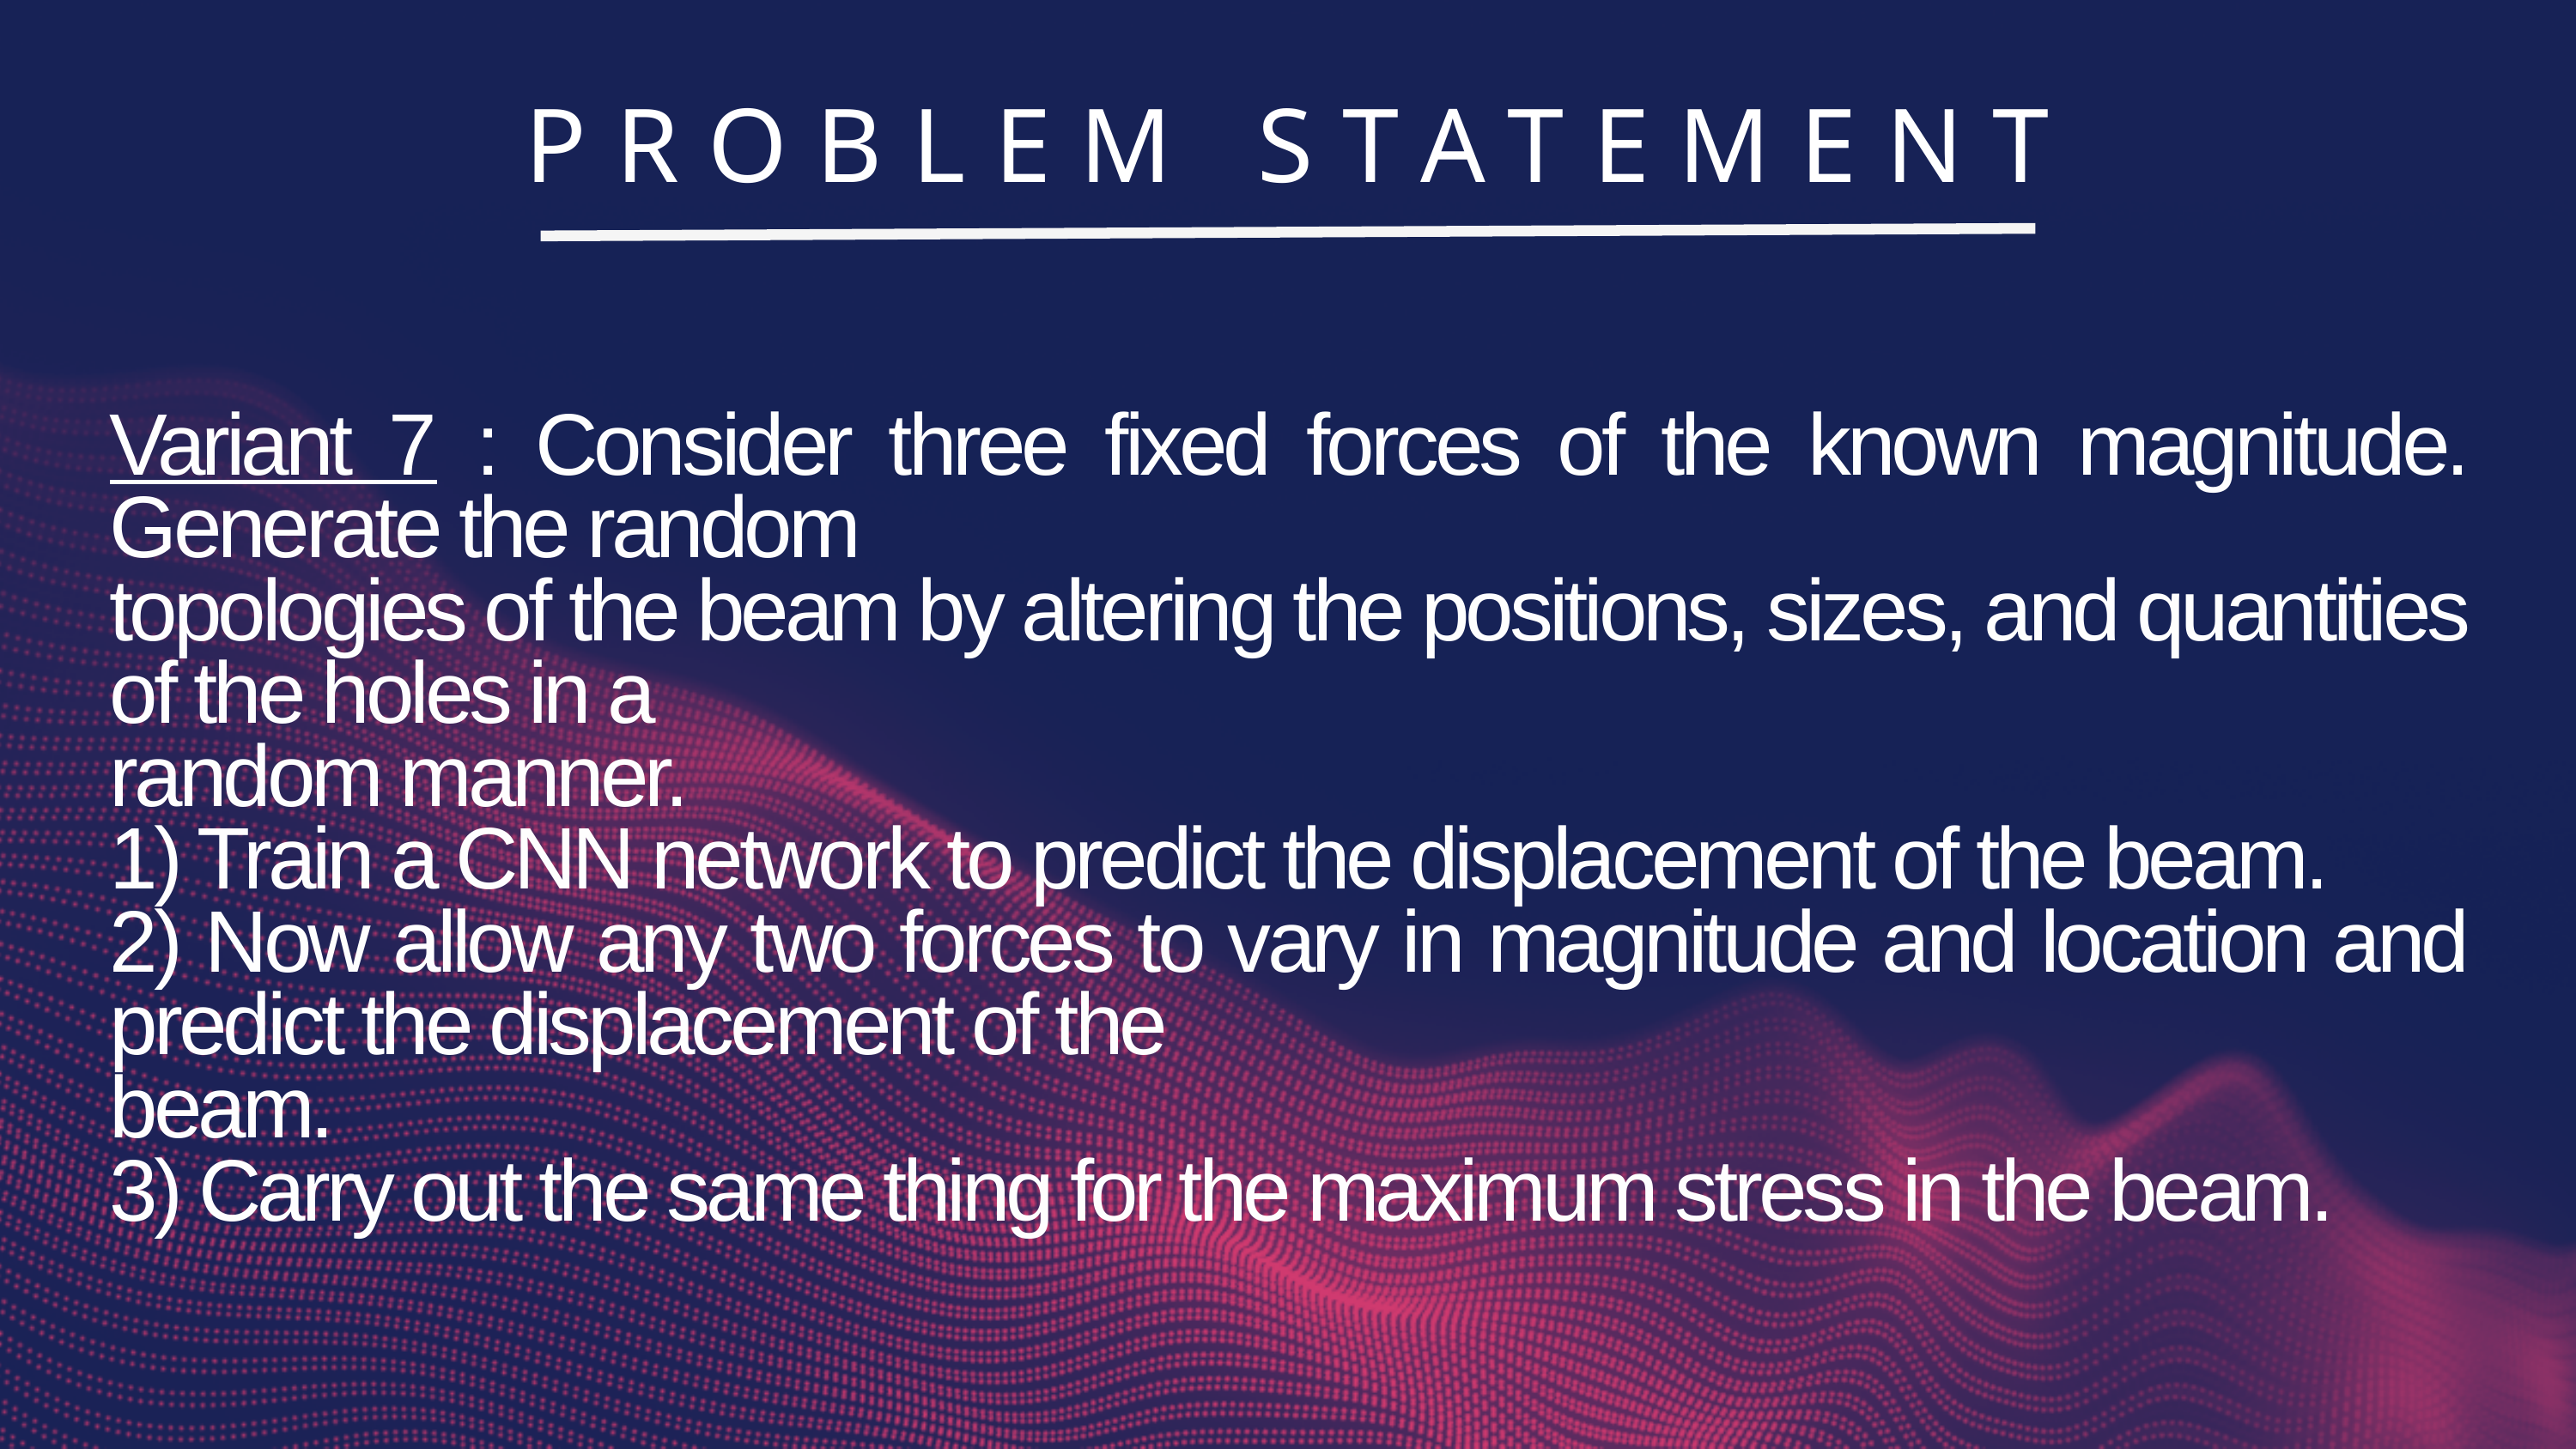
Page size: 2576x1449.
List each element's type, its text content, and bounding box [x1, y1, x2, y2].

text_box [0, 0, 2576, 1449]
text_box Variant 7 : Consider three fixed forces of the known magnitude. Generate the random topologies of the beam by altering the positions, sizes, and quantities of the holes in a random manner. 1) Train a CNN network to predict the displacement of the beam. 2) Now allow any two forces to vary in magnitude and location and predict the displacement of the beam. 3) Carry out the same thing for the maximum stress in the beam. [109, 409, 2467, 1239]
text_box PROBLEM STATEMENT [353, 90, 2223, 203]
